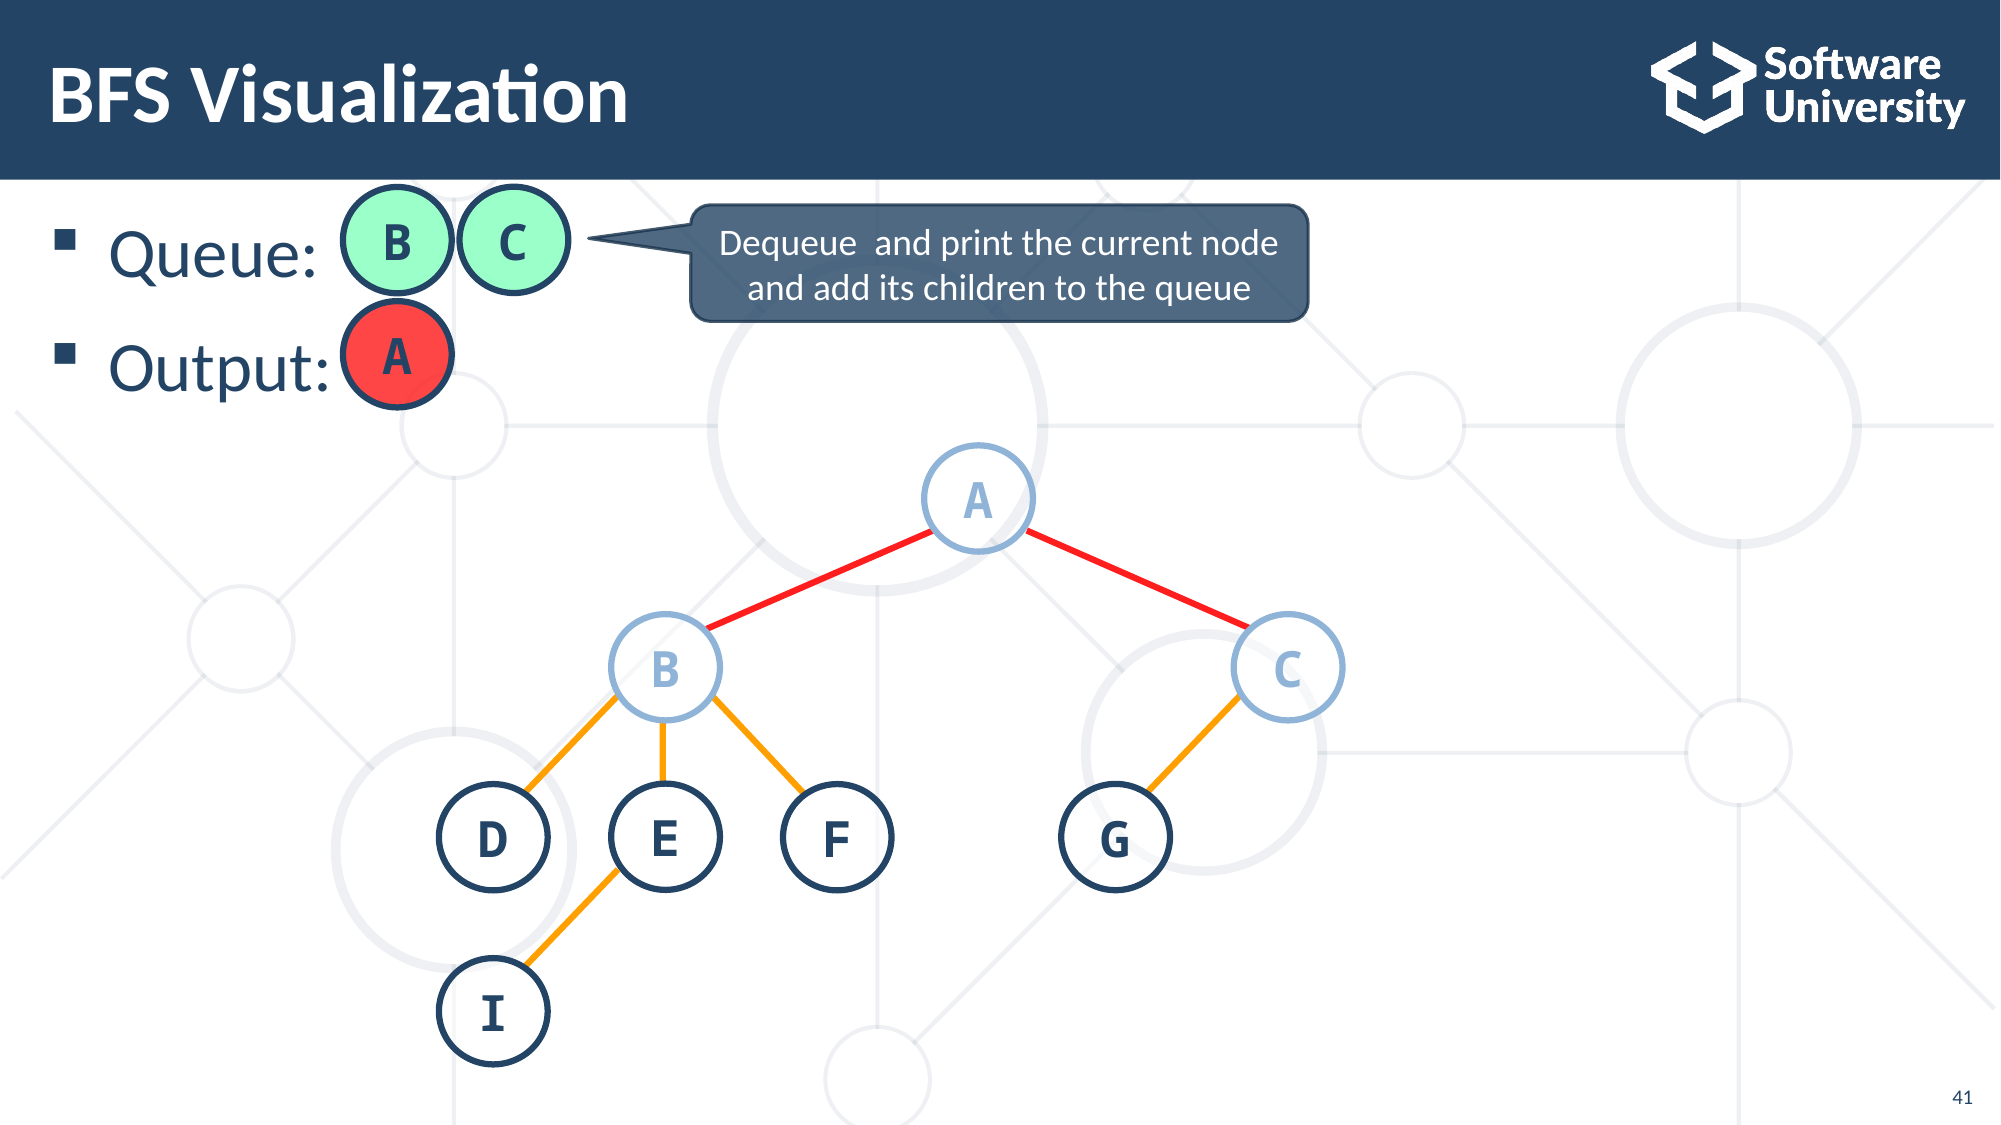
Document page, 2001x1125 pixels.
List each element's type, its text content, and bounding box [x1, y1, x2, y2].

text_box G [1061, 783, 1171, 891]
text_box B [611, 614, 720, 721]
picture [1651, 41, 1966, 134]
slide_number 41 [1927, 1067, 1989, 1117]
text_box A [924, 445, 1033, 552]
title BFS Visualization [31, 16, 1625, 162]
text_box E [611, 783, 720, 890]
text_box Dequeue and print the current node and add its children to the queue [586, 202, 1311, 324]
text_box C [459, 186, 569, 294]
list Queue: Output: [31, 196, 1970, 1104]
text_box F [783, 784, 892, 891]
text_box D [438, 784, 548, 891]
text_box C [1233, 614, 1343, 721]
text_box B [342, 186, 452, 294]
text_box I [438, 958, 548, 1065]
